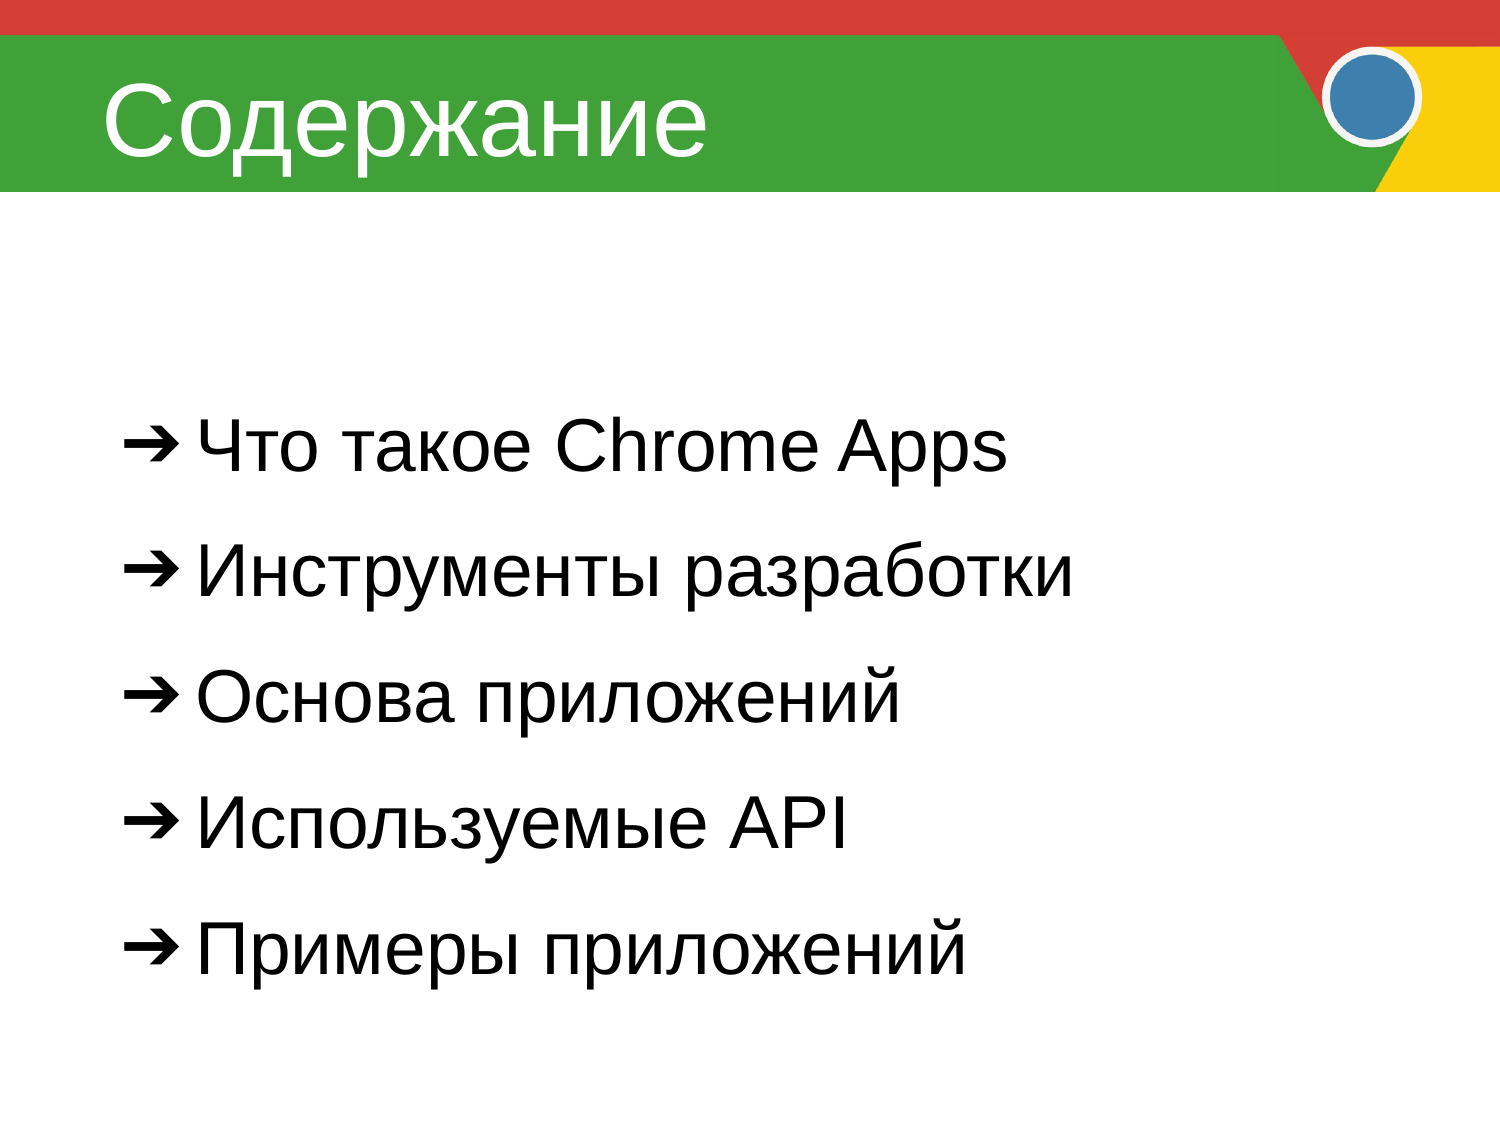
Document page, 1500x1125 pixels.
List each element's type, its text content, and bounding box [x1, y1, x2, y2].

picture [0, 0, 1500, 193]
text_box Что такое Chrome Apps [105, 335, 1395, 461]
text_box Используемые API [105, 713, 1395, 839]
text_box Основа приложений [105, 587, 1395, 713]
text_box Инструменты разработки [105, 461, 1395, 587]
text_box Примеры приложений [105, 839, 1395, 966]
